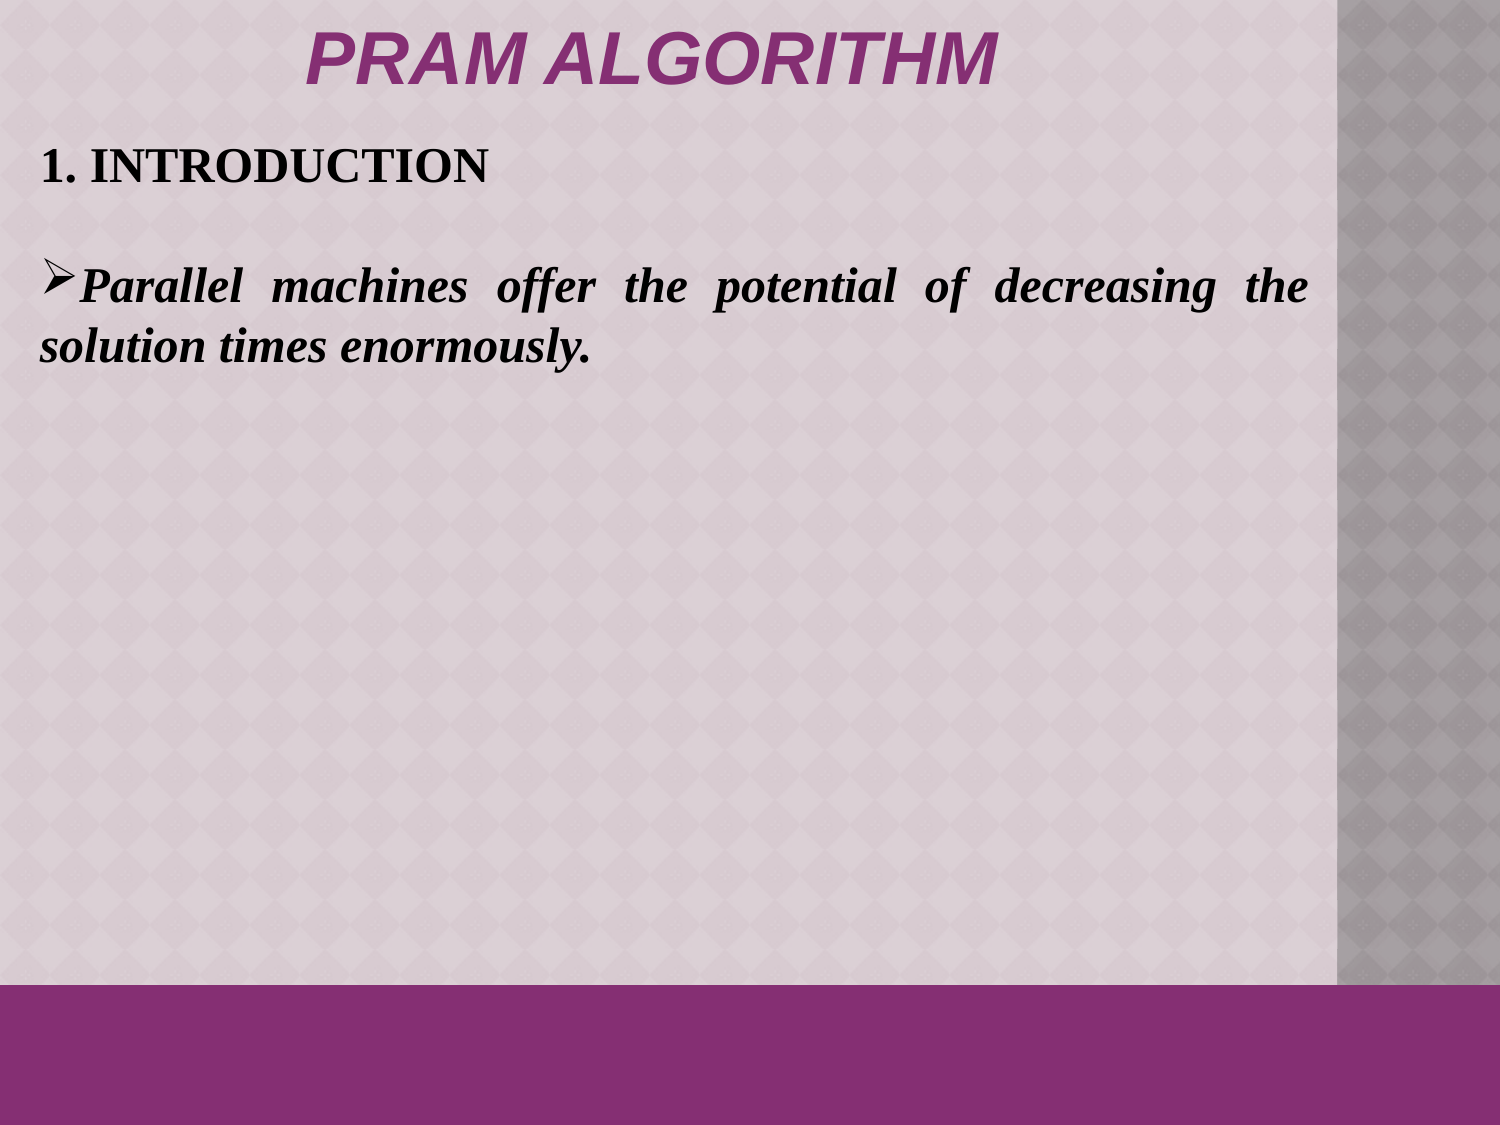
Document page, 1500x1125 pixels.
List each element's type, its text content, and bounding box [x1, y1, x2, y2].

text_box PRAM ALGORITHM [0, 0, 1325, 100]
text_box [0, 985, 1500, 1125]
text_box 1. INTRODUCTION Parallel machines offer the potential of decreasing the solution times enormously. [24, 124, 1325, 440]
